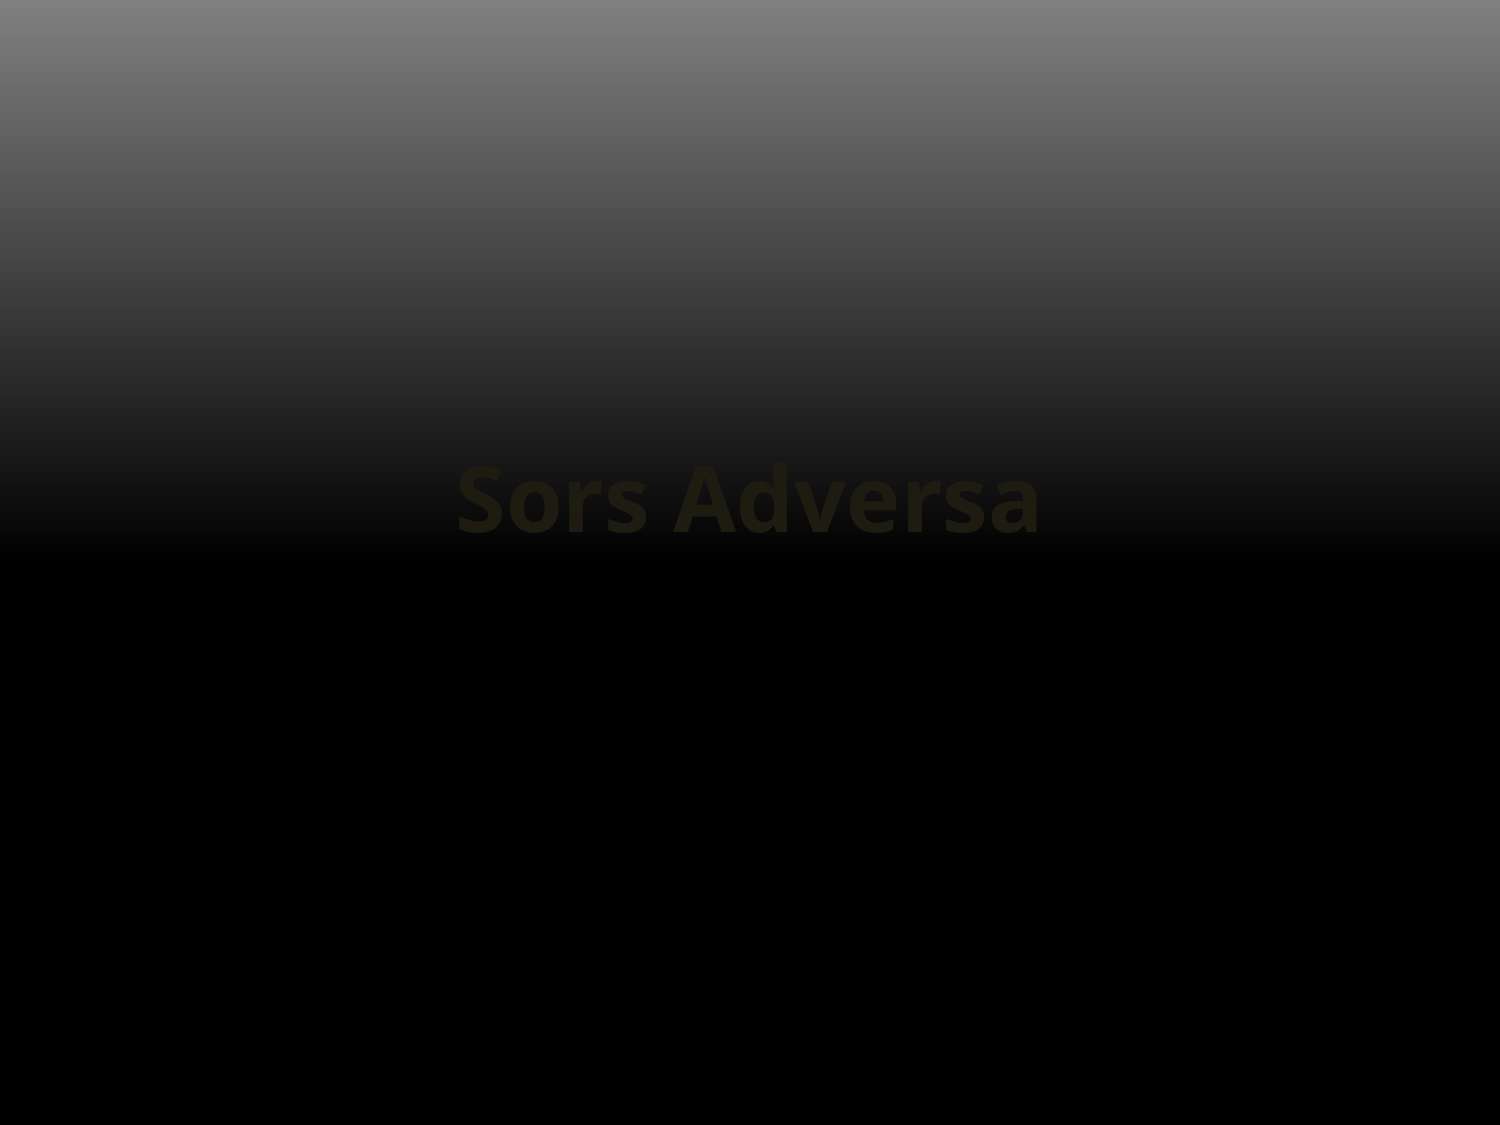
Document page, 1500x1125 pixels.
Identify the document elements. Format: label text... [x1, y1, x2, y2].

text_box Sors Adversa [23, 433, 1477, 559]
